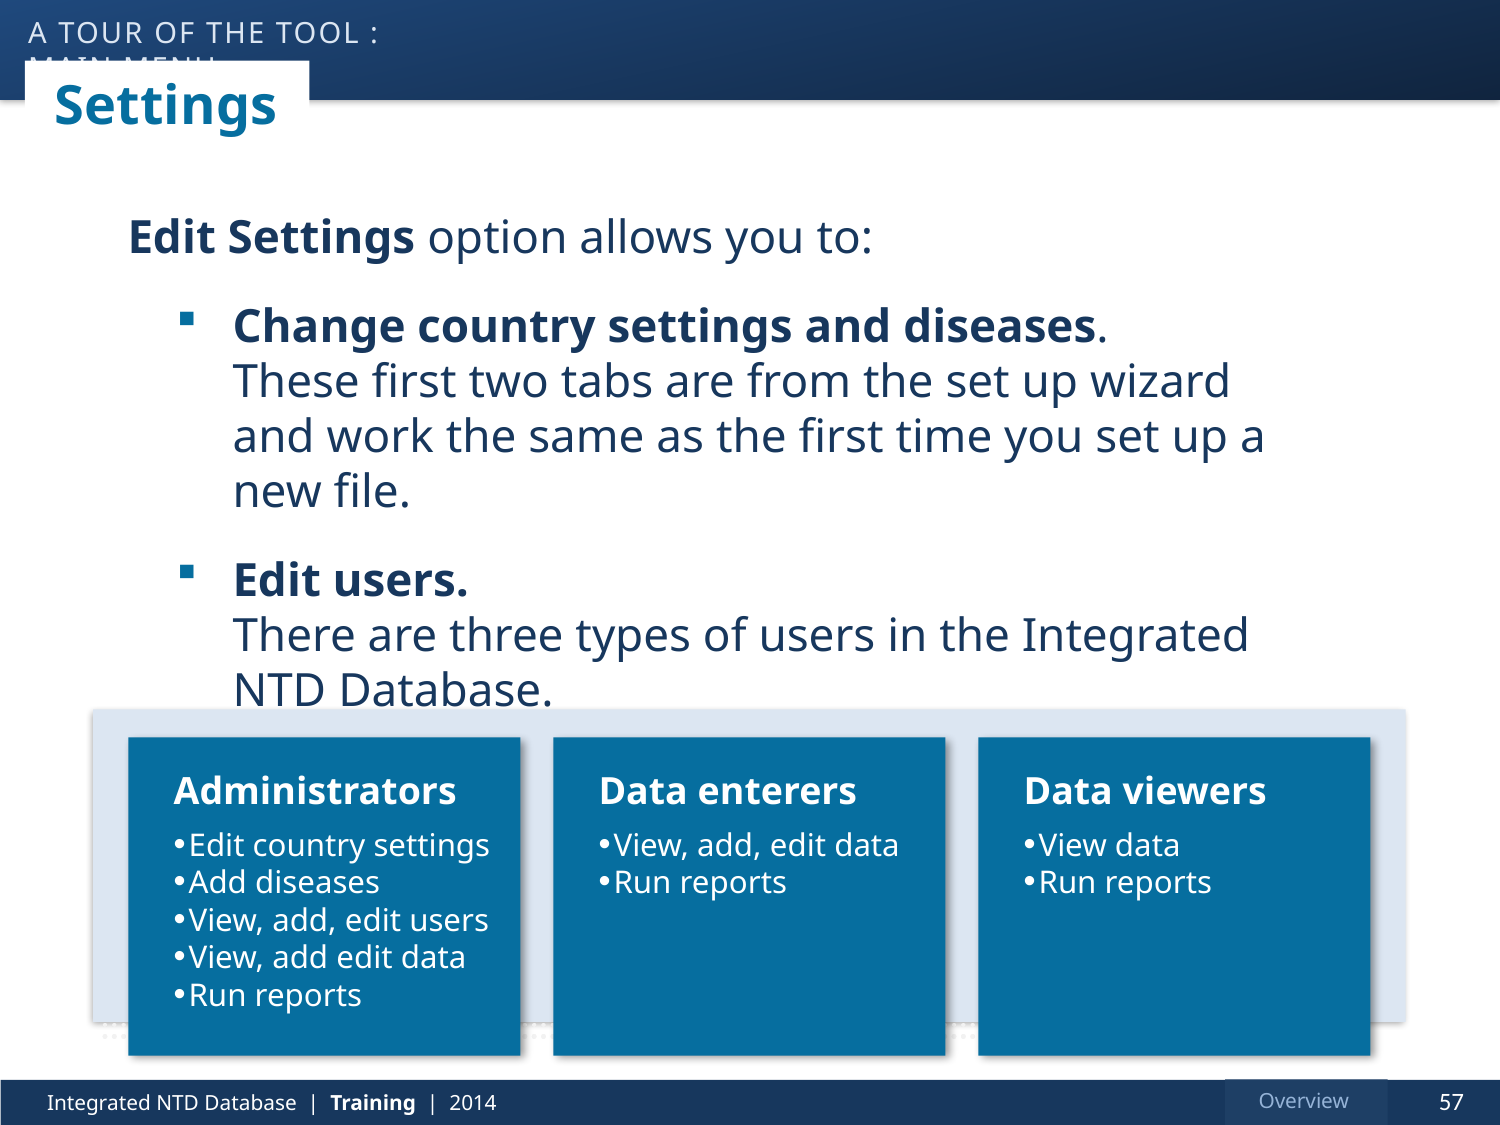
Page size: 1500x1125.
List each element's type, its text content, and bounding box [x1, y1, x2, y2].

text_box Data enterers View, add, edit data Run reports [551, 735, 948, 1023]
text_box Administrators Edit country settings Add diseases View, add, edit users View, add edit data Run reports [126, 735, 523, 1023]
text_box [92, 709, 1406, 1023]
text_box Administrators Edit country settings Add diseases View, add, edit users View, add edit data Run reports [126, 1046, 523, 1058]
title Settings [24, 60, 310, 146]
list a tour of the tool : main menu [28, 6, 467, 58]
text_box Edit Settings option allows you to: Change country settings and diseases. These first two tabs are from the set up wizard and work the same as the first time you set up a new file. Edit users. There are three types of users in the Integrated NTD Database. [112, 200, 1325, 707]
text_box Data viewers View data Run reports [976, 735, 1373, 1058]
text_box Data enterers View, add, edit data Run reports [551, 1046, 948, 1058]
